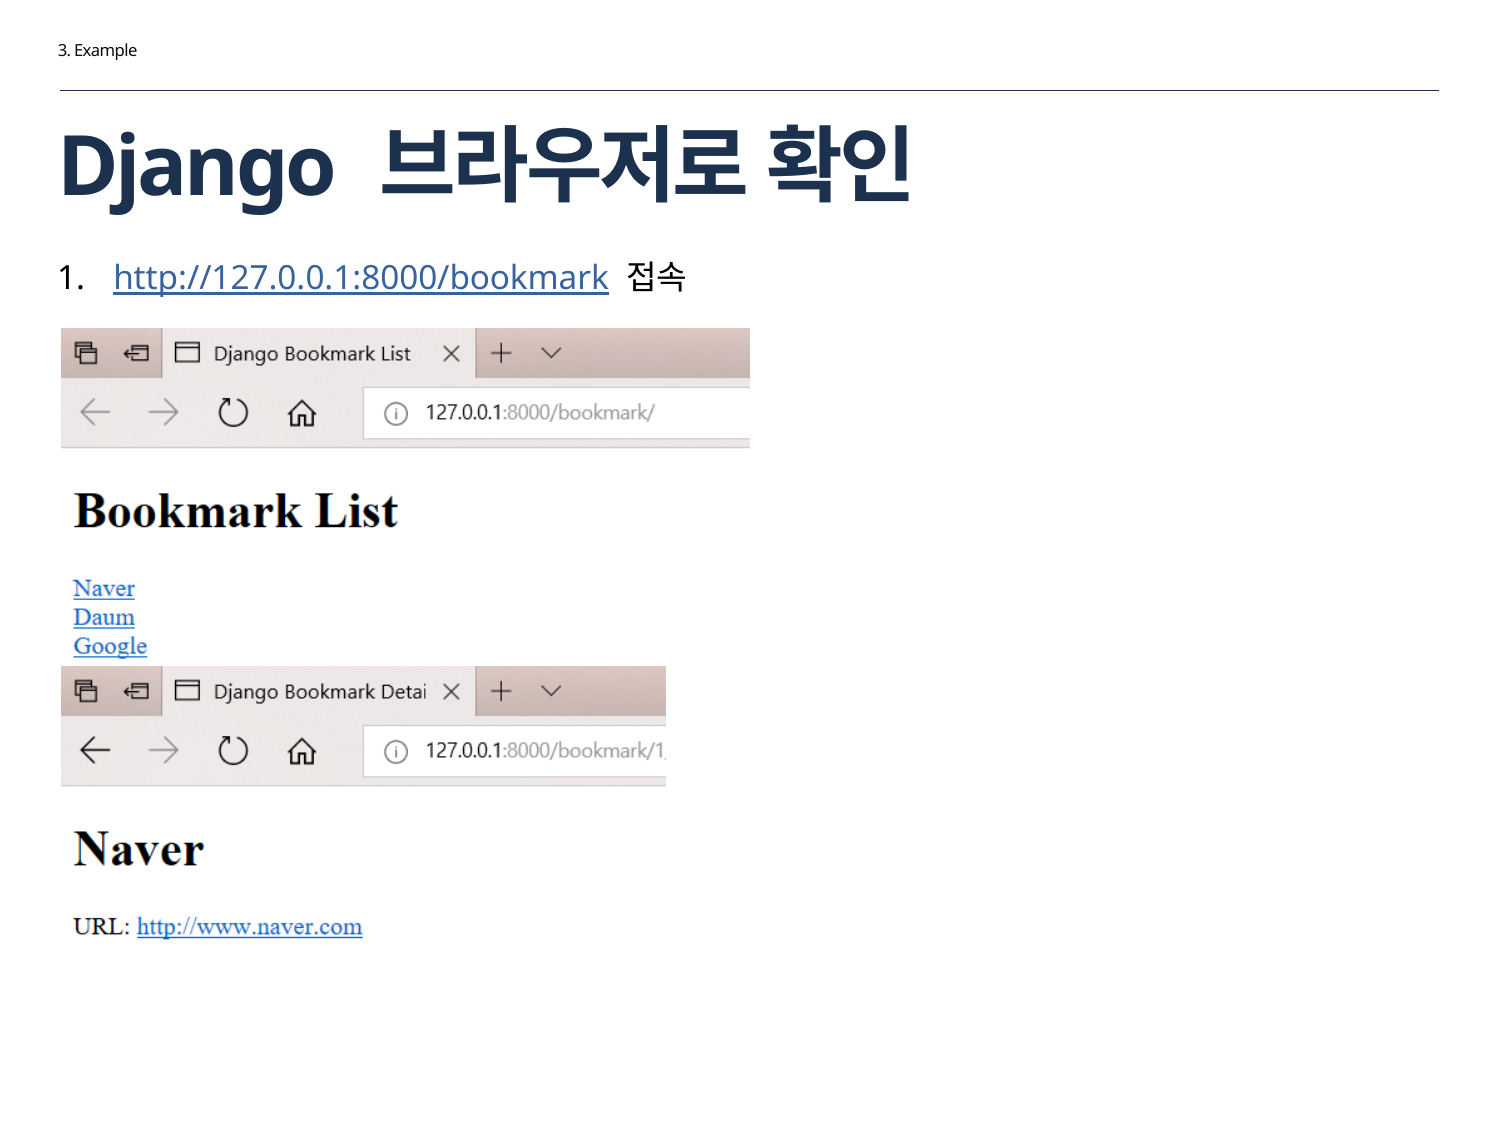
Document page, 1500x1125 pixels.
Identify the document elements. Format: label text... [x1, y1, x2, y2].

picture [61, 328, 750, 1011]
text_box http://127.0.0.1:8000/bookmark 접속 [42, 248, 1432, 329]
text_box 3. Example [43, 31, 303, 67]
title Django 브라우저로 확인 [42, 114, 1432, 211]
